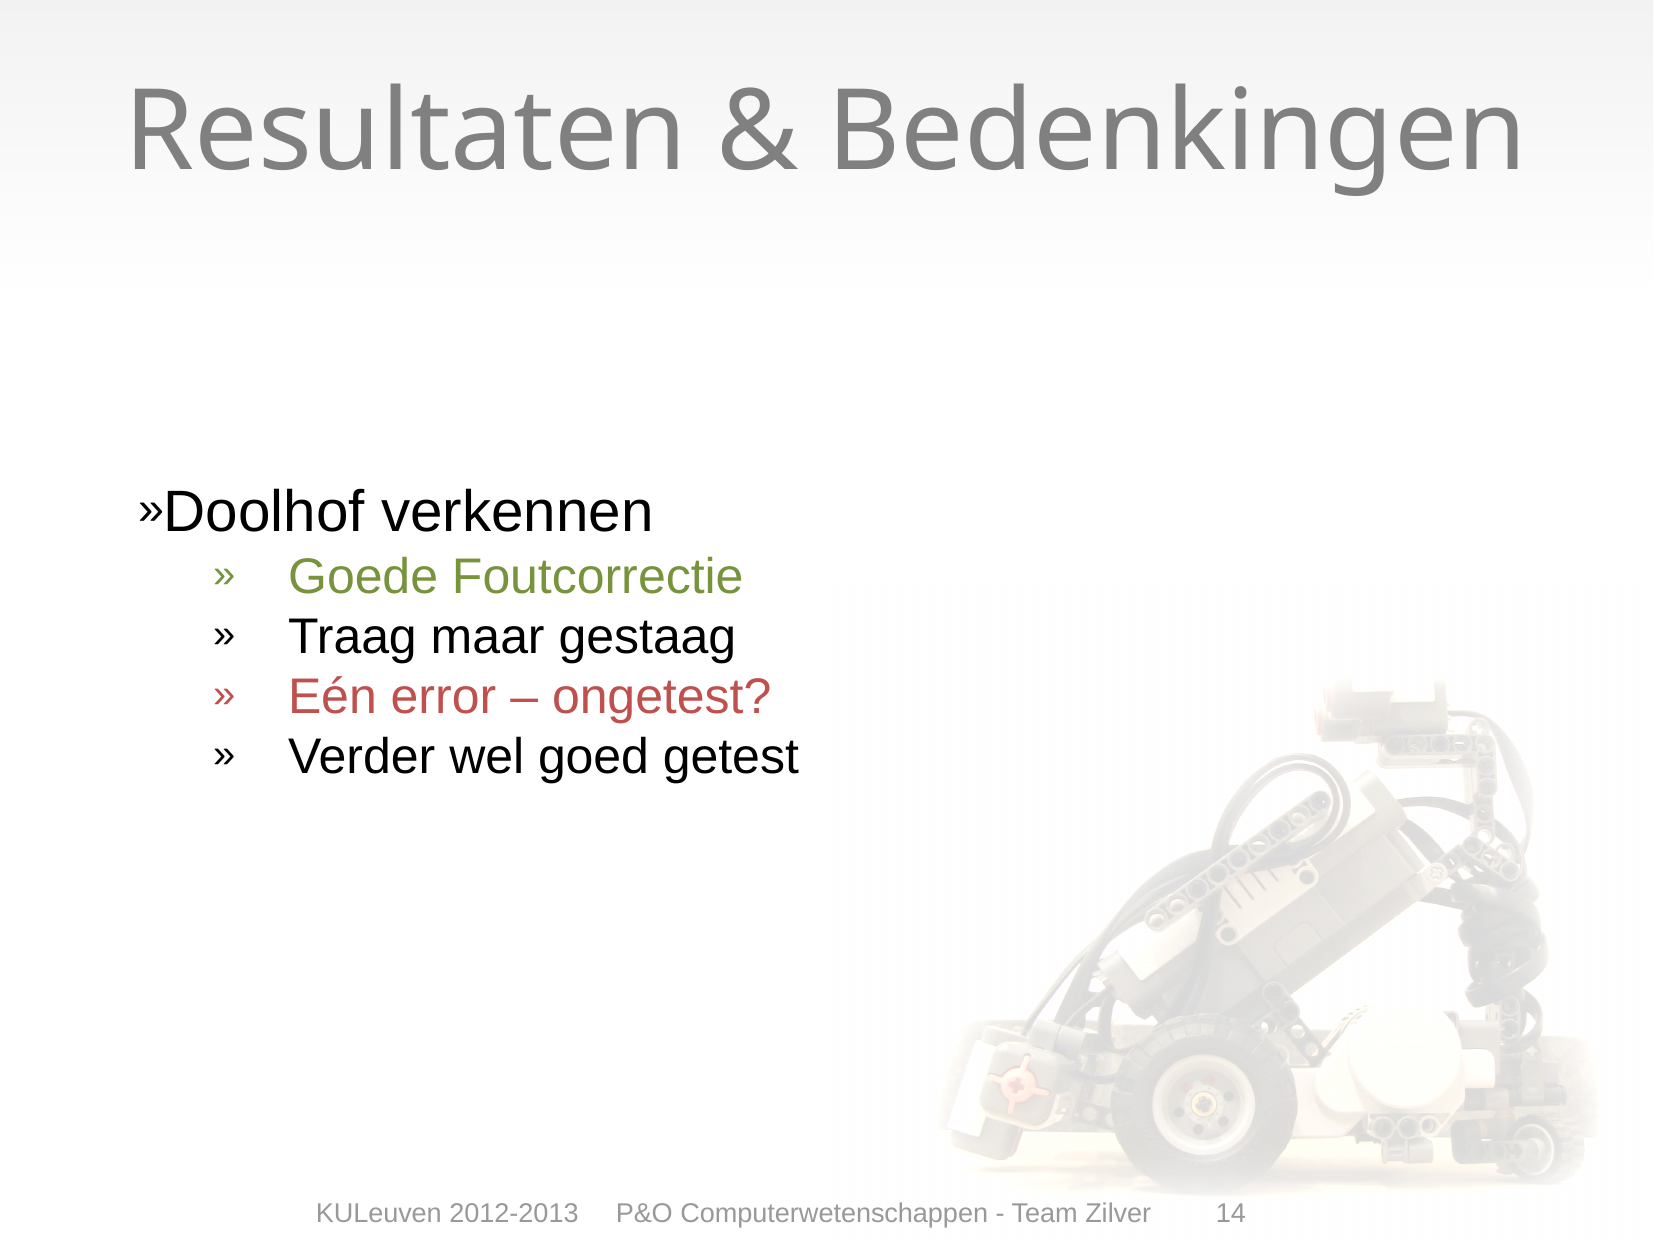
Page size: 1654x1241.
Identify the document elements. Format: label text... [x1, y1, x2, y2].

text_box KULeuven 2012-2013 P&O Computerwetenschappen - Team Zilver 14 [301, 1187, 822, 1235]
text_box Resultaten & Bedenkingen [82, 49, 1571, 257]
text_box Doolhof verkennen Goede Foutcorrectie Traag maar gestaag Eén error – ongetest? Verder wel goed getest [123, 465, 815, 791]
picture [827, 584, 1654, 1241]
